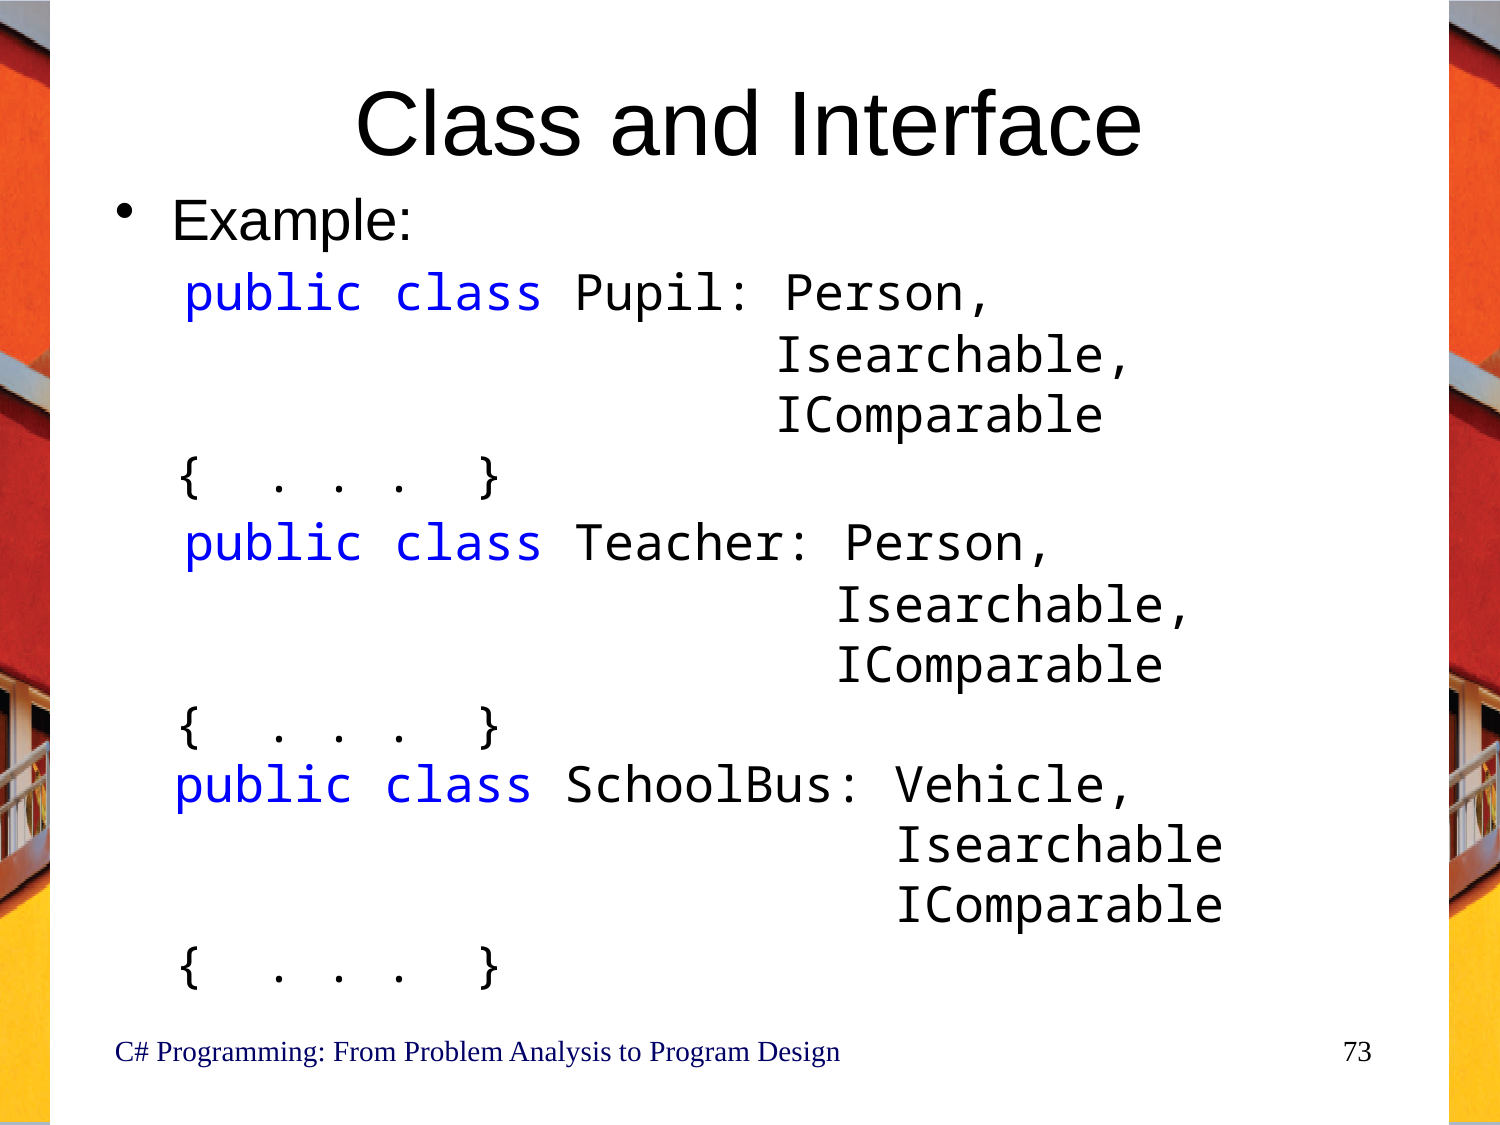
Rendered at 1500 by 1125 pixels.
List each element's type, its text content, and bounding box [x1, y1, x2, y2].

slide_number 73 [1074, 1024, 1388, 1101]
title Class and Interface [74, 24, 1426, 213]
text_box Example: public class Pupil: Person, Isearchable, IComparable { . . . } public class Teacher: Person, Isearchable, IComparable { . . . } public class SchoolBus: Vehicle, Isearchable IComparable { . . . } [99, 174, 1425, 1013]
footer C# Programming: From Problem Analysis to Program Design [99, 1024, 988, 1101]
picture [0, 0, 50, 1125]
picture [1449, 0, 1500, 1125]
